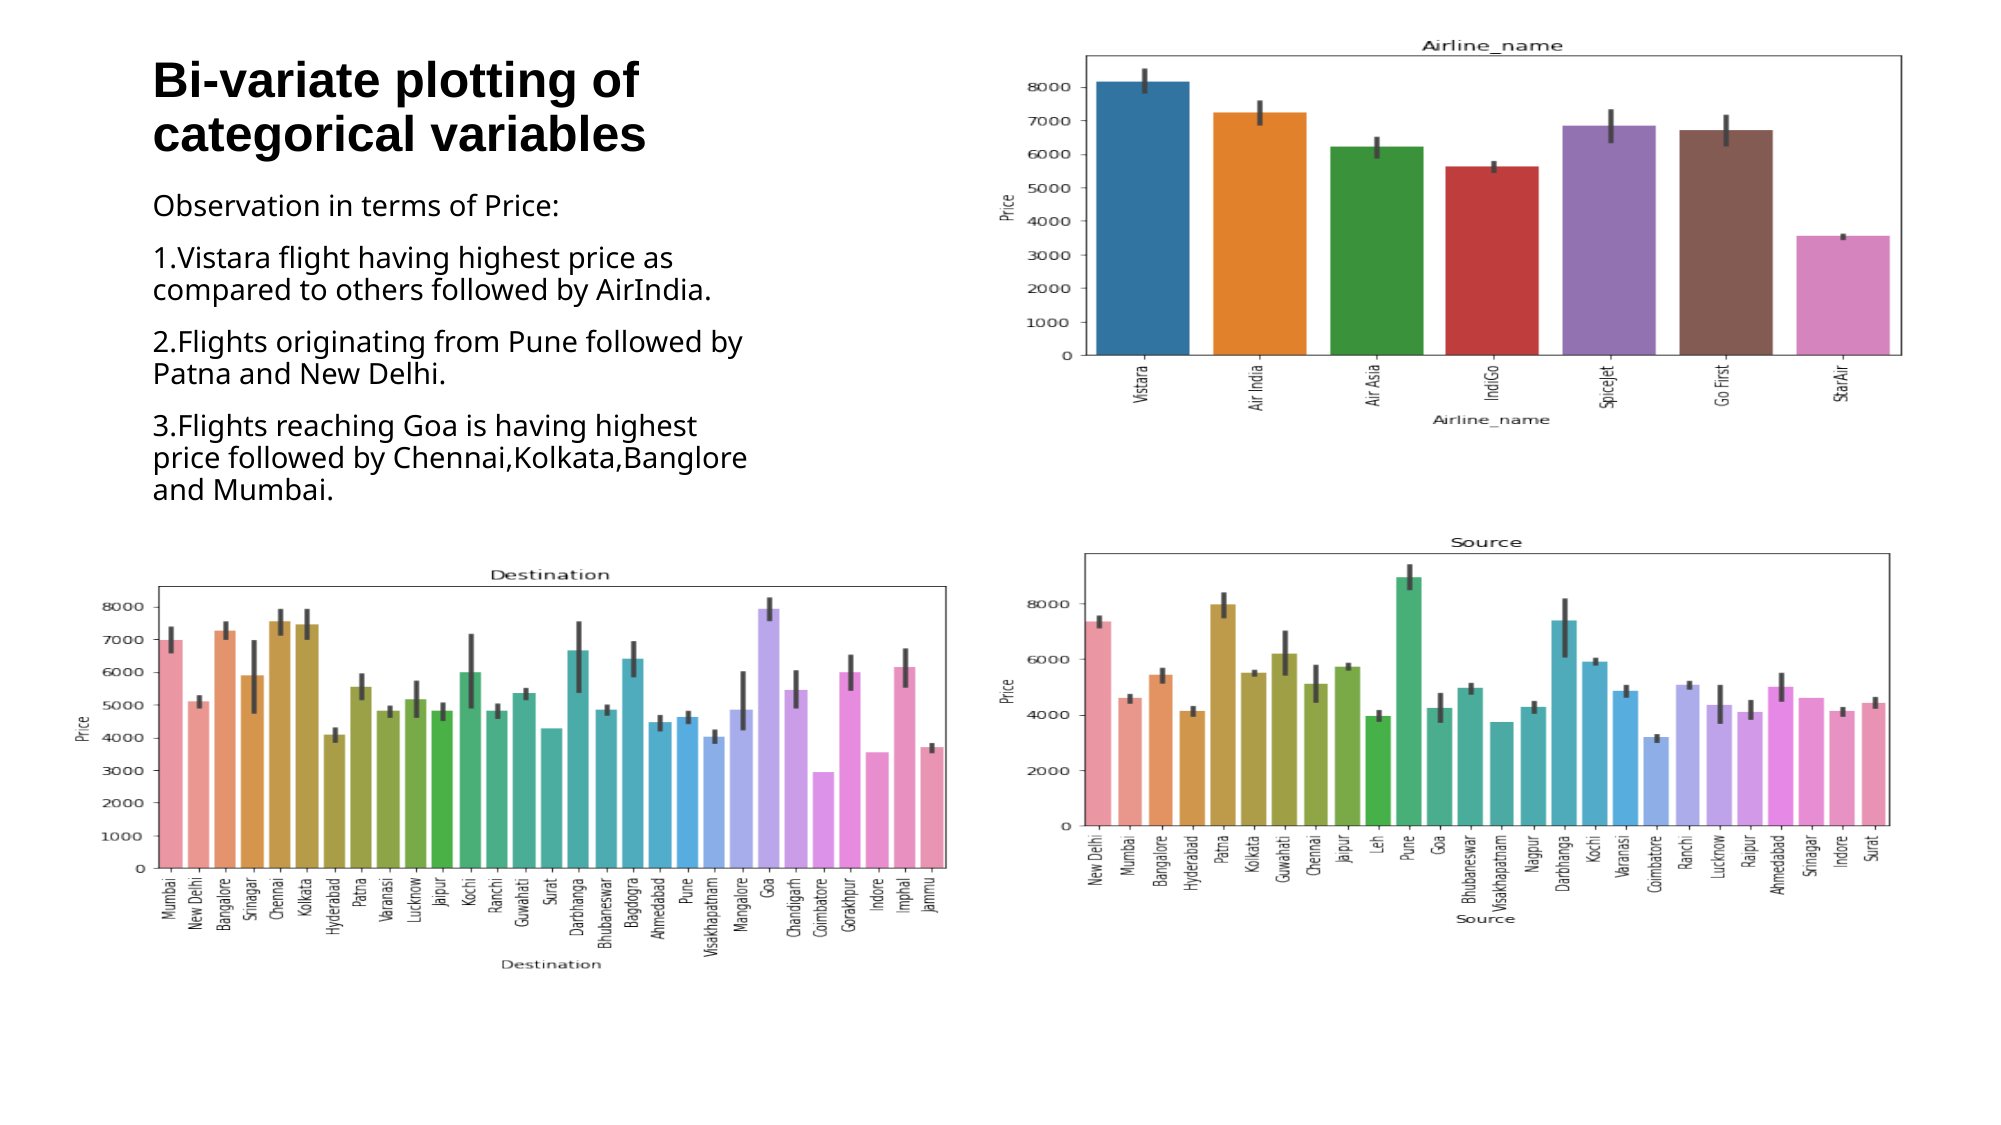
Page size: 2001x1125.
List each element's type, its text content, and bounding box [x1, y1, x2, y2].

picture [63, 562, 958, 978]
picture [987, 530, 1902, 932]
title Bi-variate plotting of categorical variables [137, 31, 885, 170]
list Observation in terms of Price: Vistara flight having highest price as compared to others followed by AirIndia. Flights originating from Pune followed by Patna and New Delhi. Flights reaching Goa is having highest price followed by Chennai,Kolkata,Banglore and Mumbai. [137, 183, 783, 531]
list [987, 31, 1914, 433]
